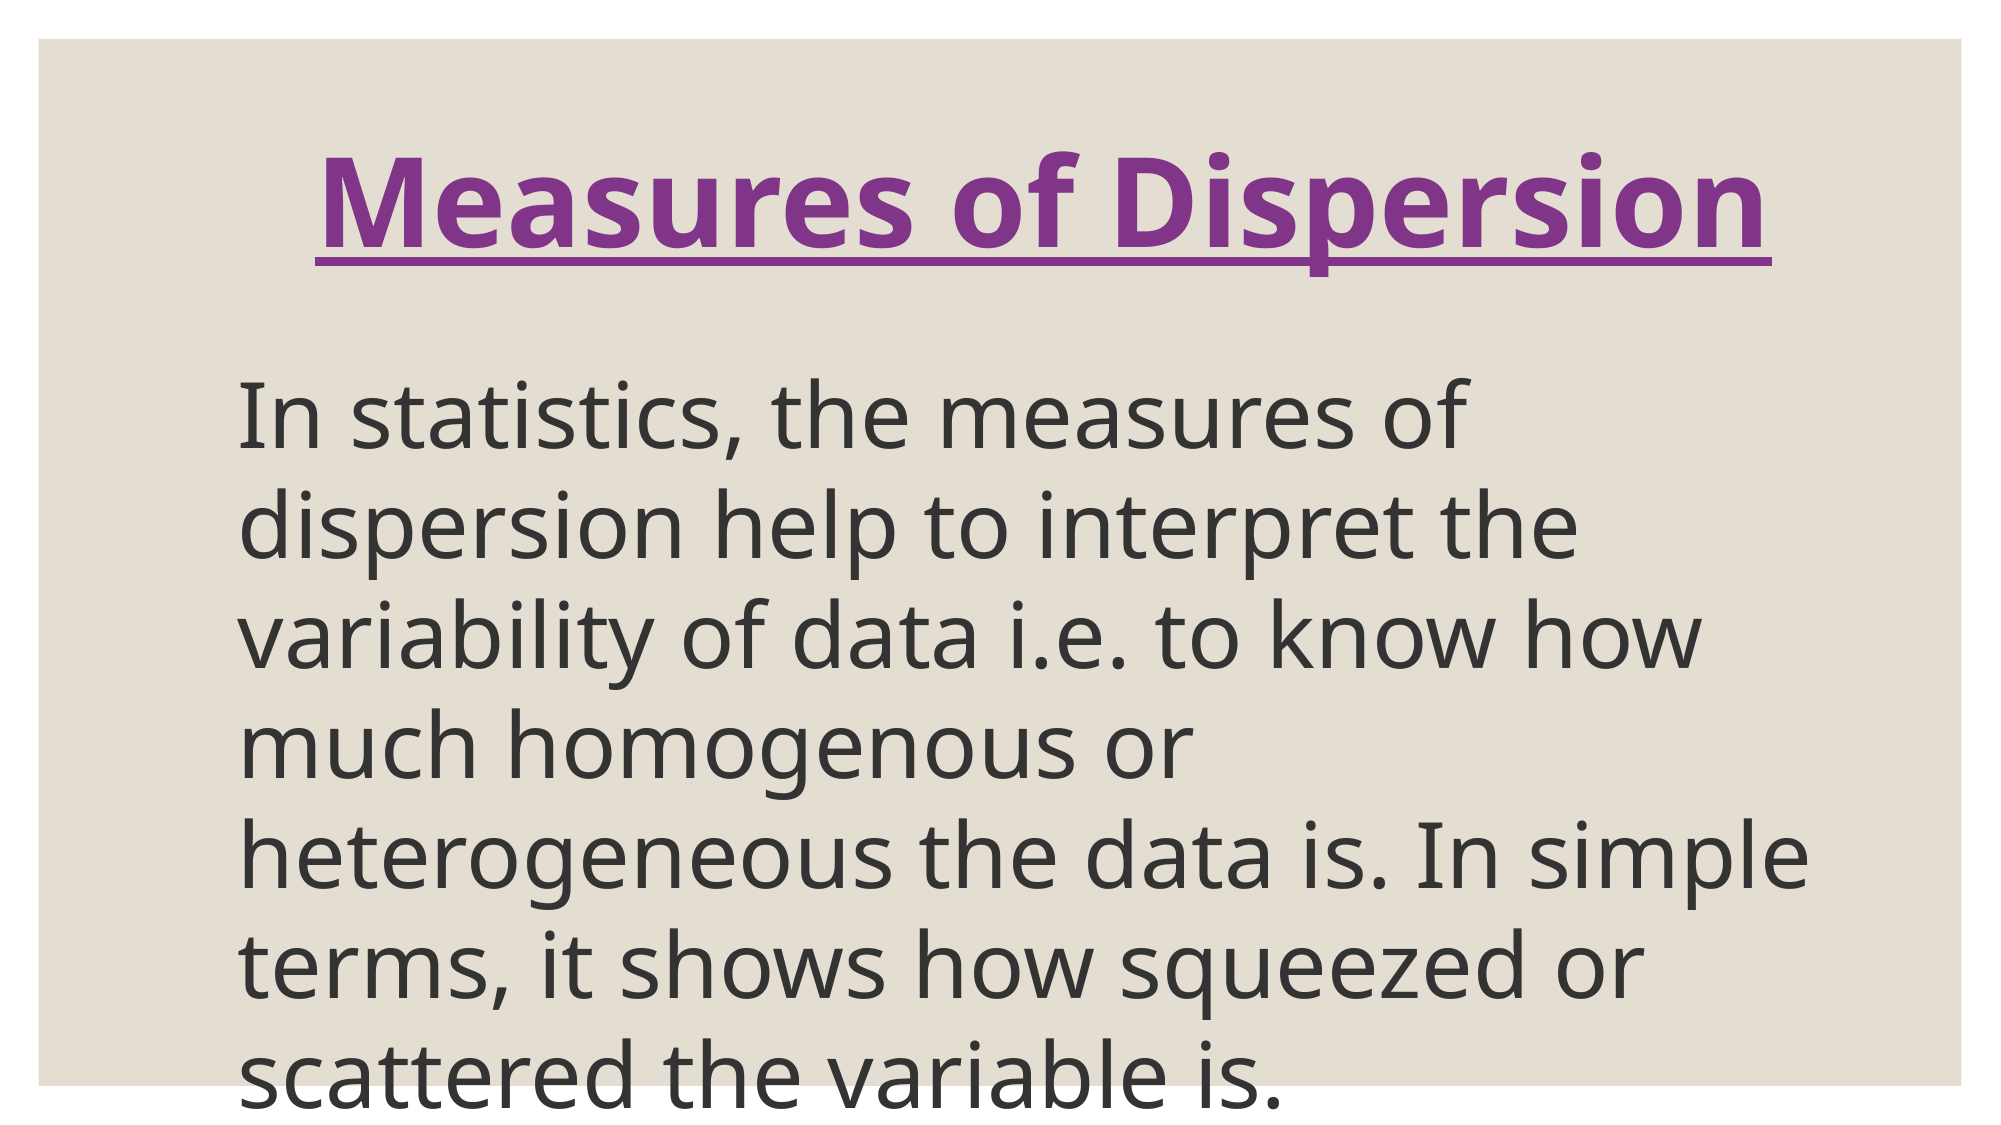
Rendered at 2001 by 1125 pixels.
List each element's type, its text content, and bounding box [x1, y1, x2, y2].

text_box In statistics, the measures of dispersion help to interpret the variability of data i.e. to know how much homogenous or heterogeneous the data is. In simple terms, it shows how squeezed or scattered the variable is. [222, 349, 1873, 1125]
title Measures of Dispersion [300, 169, 1796, 349]
